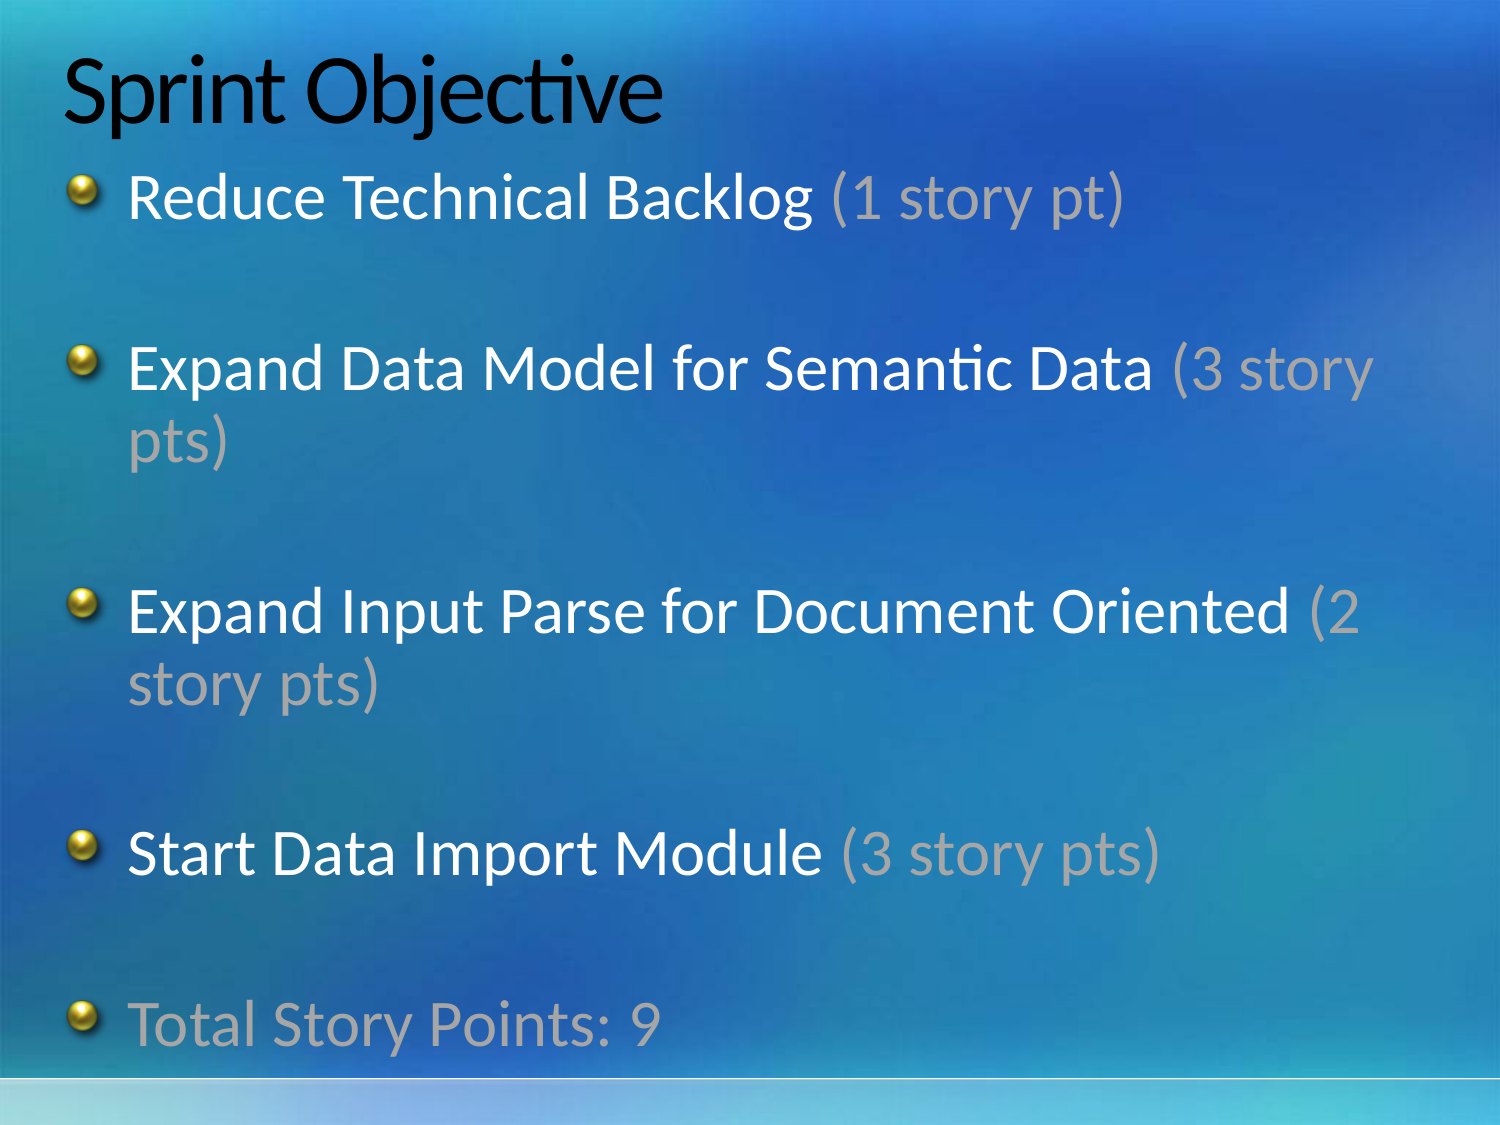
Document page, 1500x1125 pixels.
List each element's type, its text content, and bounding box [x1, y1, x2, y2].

title Sprint Objective [62, 37, 1438, 147]
list Reduce Technical Backlog (1 story pt) Expand Data Model for Semantic Data (3 story pts) Expand Input Parse for Document Oriented (2 story pts) Start Data Import Module (3 story pts) Total Story Points: 9 [62, 162, 1438, 1125]
picture [0, 0, 1500, 1125]
